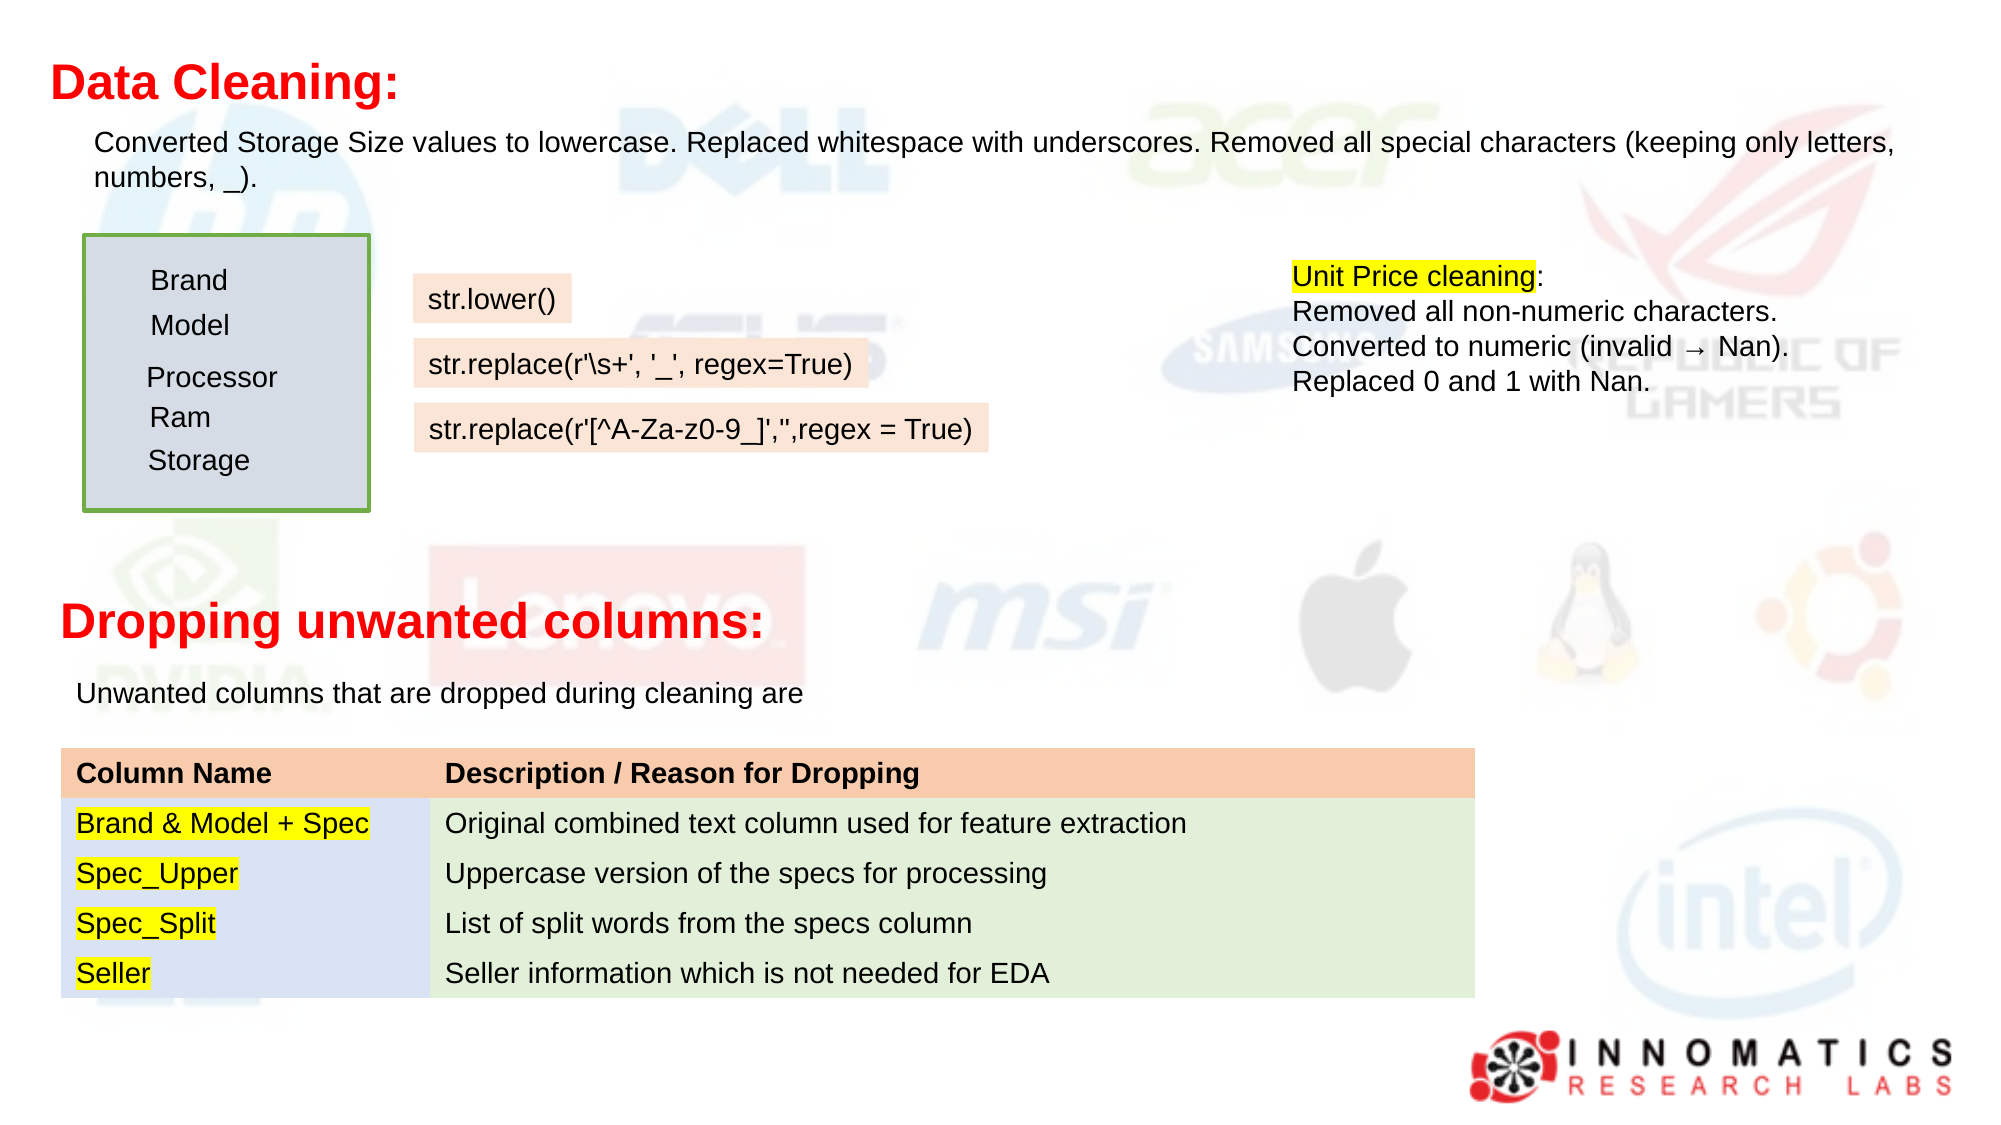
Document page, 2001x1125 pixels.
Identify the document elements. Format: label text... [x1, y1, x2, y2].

text_box [82, 233, 371, 513]
text_box Brand [135, 253, 244, 298]
table_cell Brand & Model + Spec [61, 798, 430, 848]
text_box Processor [131, 350, 294, 401]
table_cell List of split words from the specs column [430, 898, 1475, 948]
text_box Unit Price cleaning: Removed all non-numeric characters. Converted to numeric (invalid → Nan). Replaced 0 and 1 with Nan. [1277, 250, 1899, 405]
table_header Description / Reason for Dropping [430, 748, 1475, 798]
text_box str.replace(r'\s+', '_', regex=True) [413, 337, 869, 388]
text_box Model [135, 298, 245, 349]
text_box Storage [133, 434, 266, 484]
table_cell Seller [61, 948, 430, 998]
table_cell Original combined text column used for feature extraction [430, 798, 1475, 848]
table_header Column Name [61, 748, 430, 798]
text_box Converted Storage Size values to lowercase. Replaced whitespace with underscores. Removed all special characters (keeping only letters, numbers, _). [79, 115, 1935, 201]
table_cell Uppercase version of the specs for processing [430, 848, 1475, 898]
table_cell Spec_Upper [61, 848, 430, 898]
text_box Data Cleaning: [35, 42, 487, 118]
text_box Unwanted columns that are dropped during cleaning are [61, 667, 905, 717]
text_box str.replace(r'[^A-Za-z0-9_]','',regex = True) [414, 402, 989, 453]
text_box Ram [134, 390, 226, 434]
picture [1445, 1014, 1975, 1125]
text_box str.lower() [413, 273, 572, 324]
table_cell Spec_Split [61, 898, 430, 948]
table_cell Seller information which is not needed for EDA [430, 948, 1475, 998]
text_box Dropping unwanted columns: [45, 580, 854, 656]
